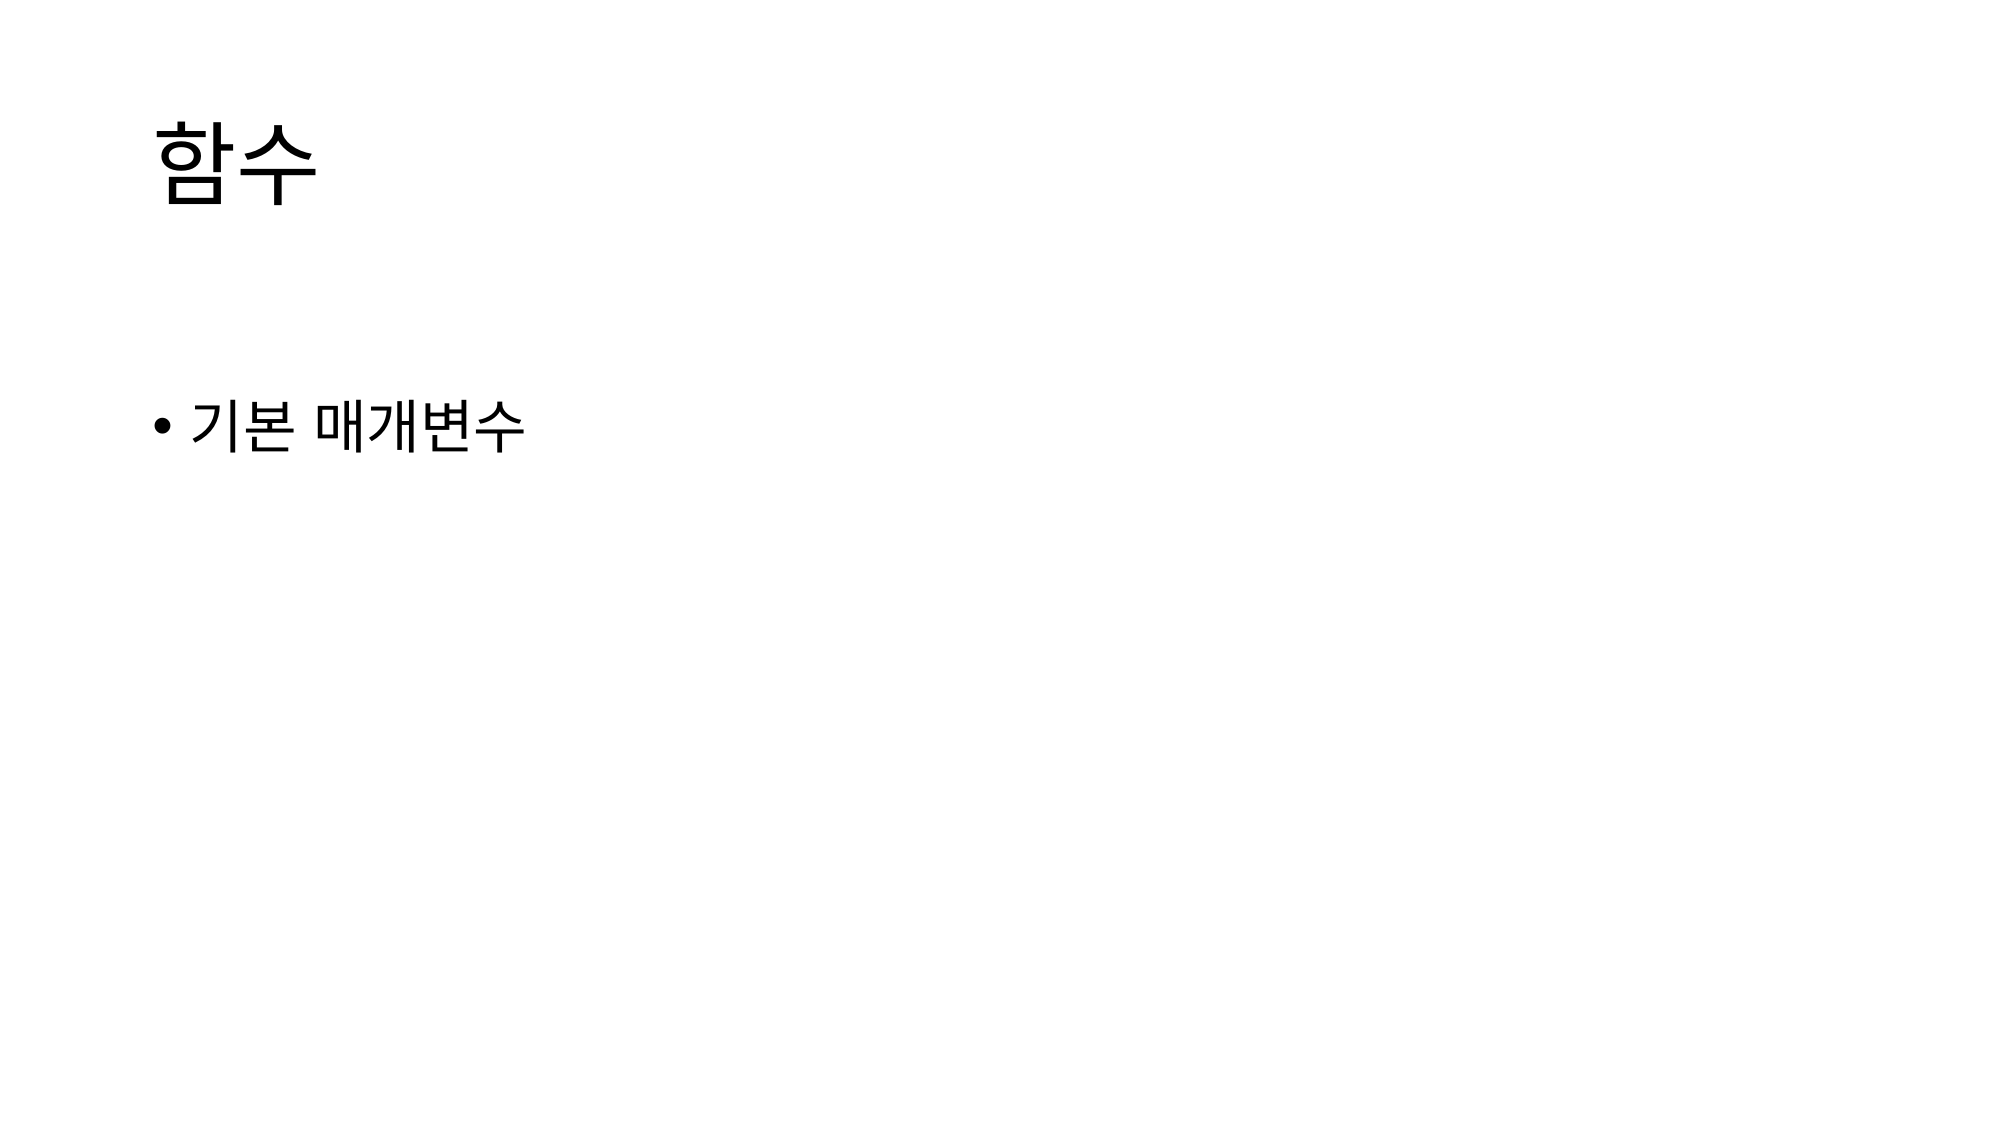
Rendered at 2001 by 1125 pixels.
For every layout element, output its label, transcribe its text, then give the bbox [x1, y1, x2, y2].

list 기본 매개변수 [137, 299, 1863, 1014]
title 함수 [137, 59, 1863, 278]
